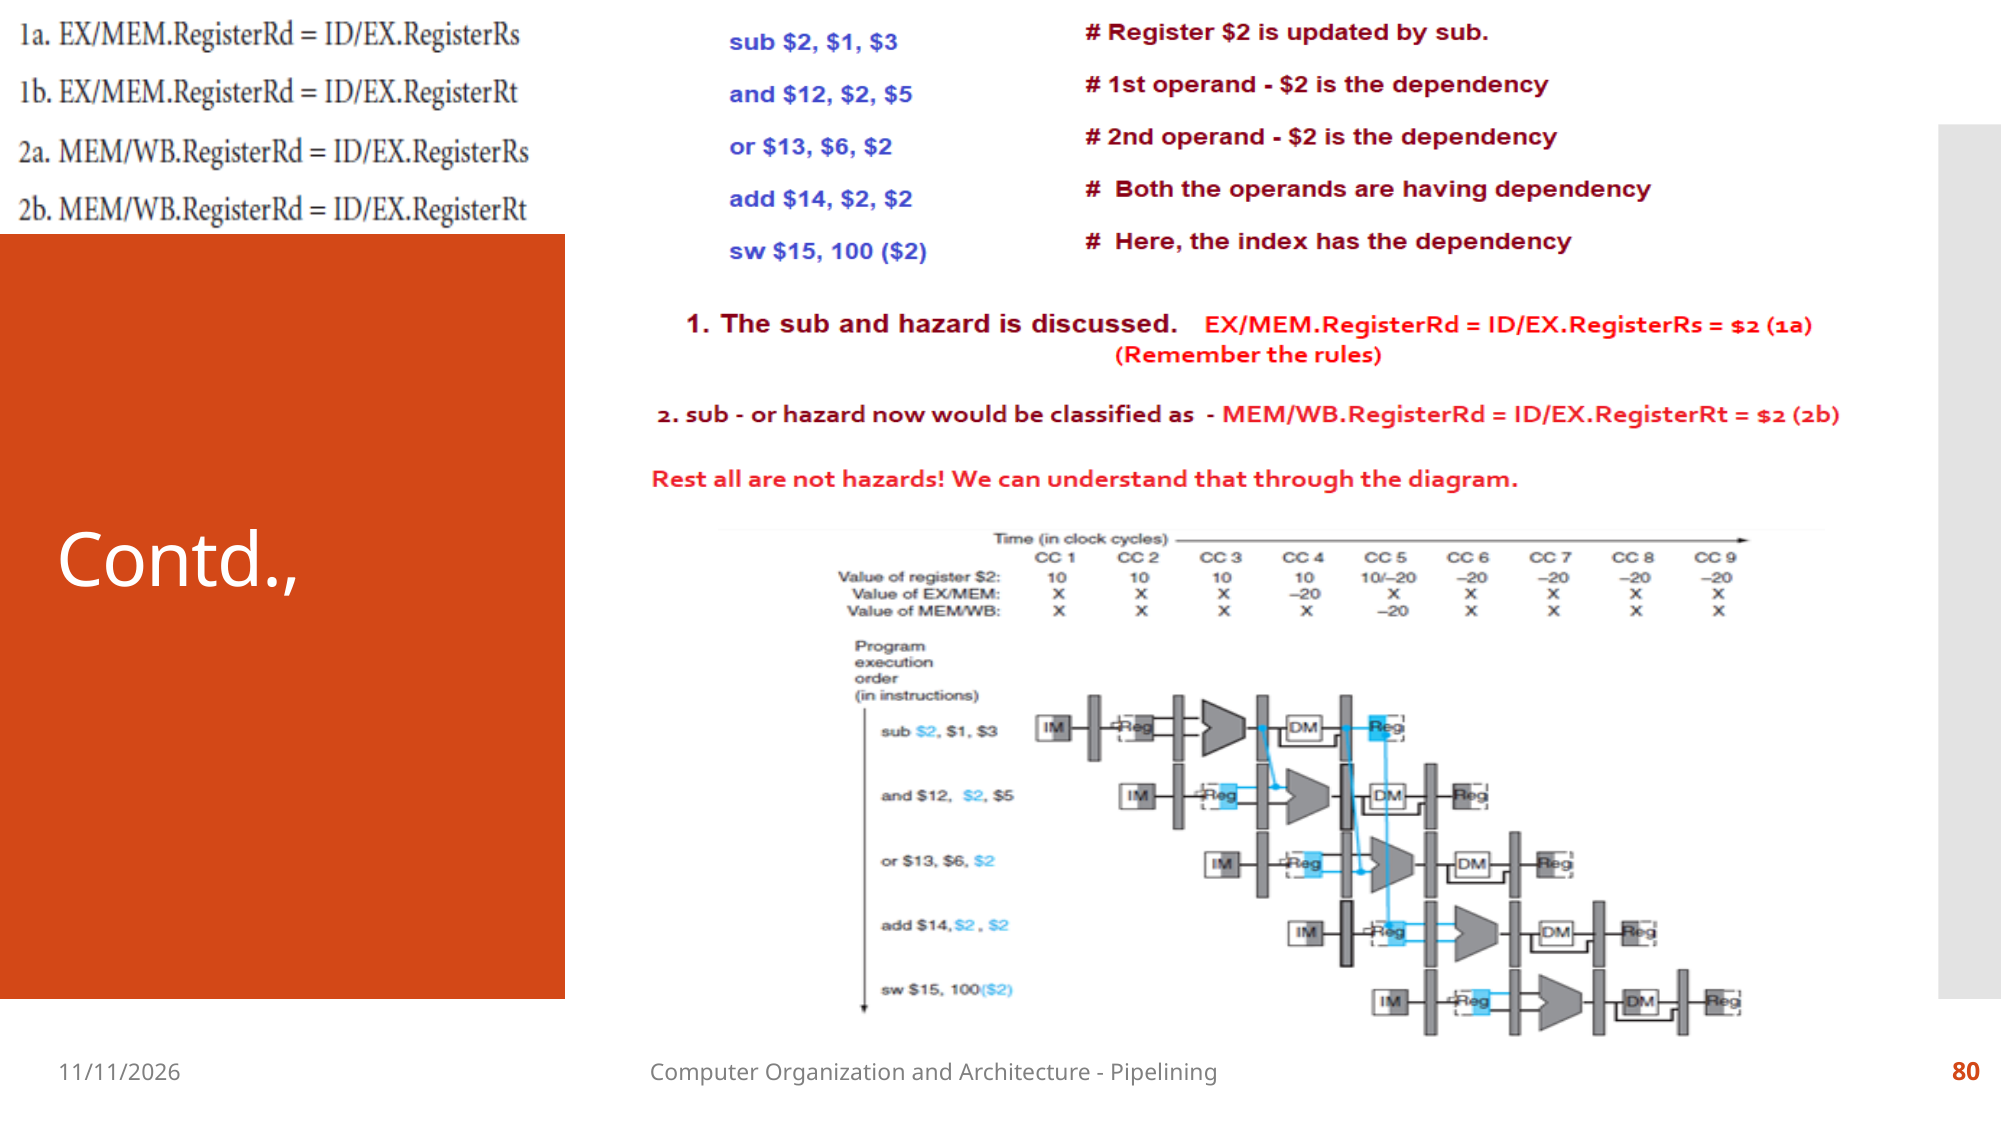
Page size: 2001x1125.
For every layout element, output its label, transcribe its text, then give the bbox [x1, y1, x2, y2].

picture [634, 0, 1869, 1043]
slide_number 80 [1744, 1042, 1996, 1103]
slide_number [43, 1042, 493, 1103]
title Contd., [41, 235, 525, 940]
picture [0, 0, 566, 235]
footer Computer Organization and Architecture - Pipelining [634, 1042, 1605, 1103]
